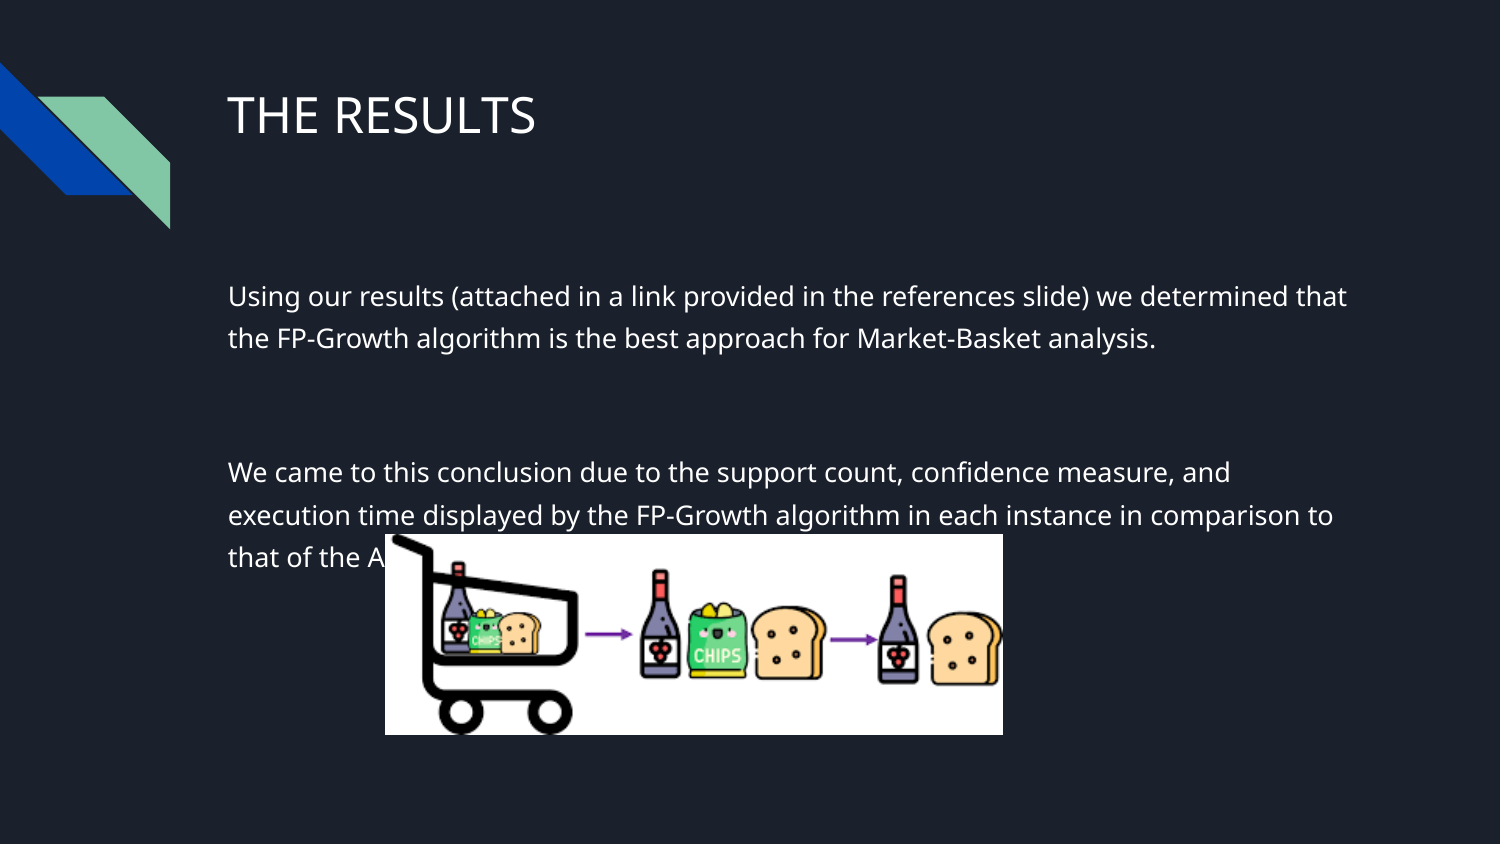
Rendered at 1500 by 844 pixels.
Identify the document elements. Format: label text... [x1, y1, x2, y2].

title THE RESULTS [212, 64, 1368, 215]
list Using our results (attached in a link provided in the references slide) we determined that the FP-Growth algorithm is the best approach for Market-Basket analysis. We came to this conclusion due to the support count, confidence measure, and execution time displayed by the FP-Growth algorithm in each instance in comparison to that of the Apriori algorithm. [212, 257, 1368, 735]
picture [385, 534, 1004, 735]
